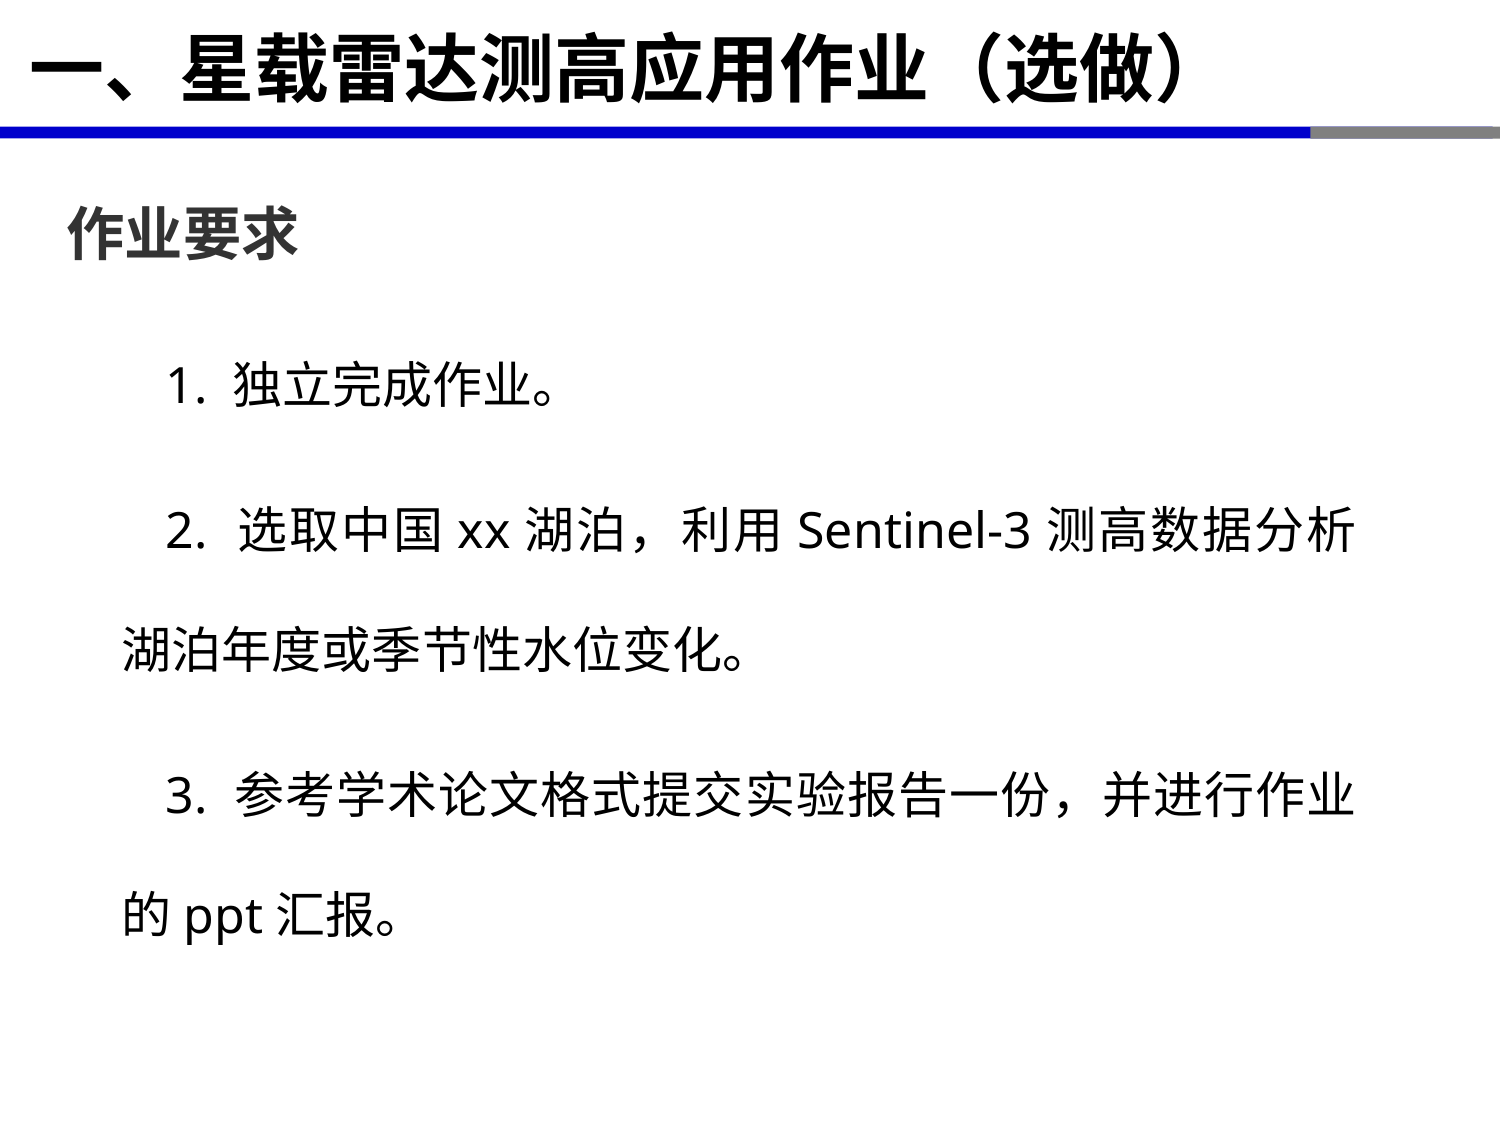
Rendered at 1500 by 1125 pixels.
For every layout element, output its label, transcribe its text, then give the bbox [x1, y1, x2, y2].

text_box 1. 独立完成作业。 2. 选取中国xx湖泊，利用Sentinel-3测高数据分析湖泊年度或季节性水位变化。 3. 参考学术论文格式提交实验报告一份，并进行作业的ppt汇报。 [107, 286, 1372, 1097]
text_box 作业要求 [52, 154, 1448, 275]
title 一、星载雷达测高应用作业（选做） [0, 1, 1479, 132]
